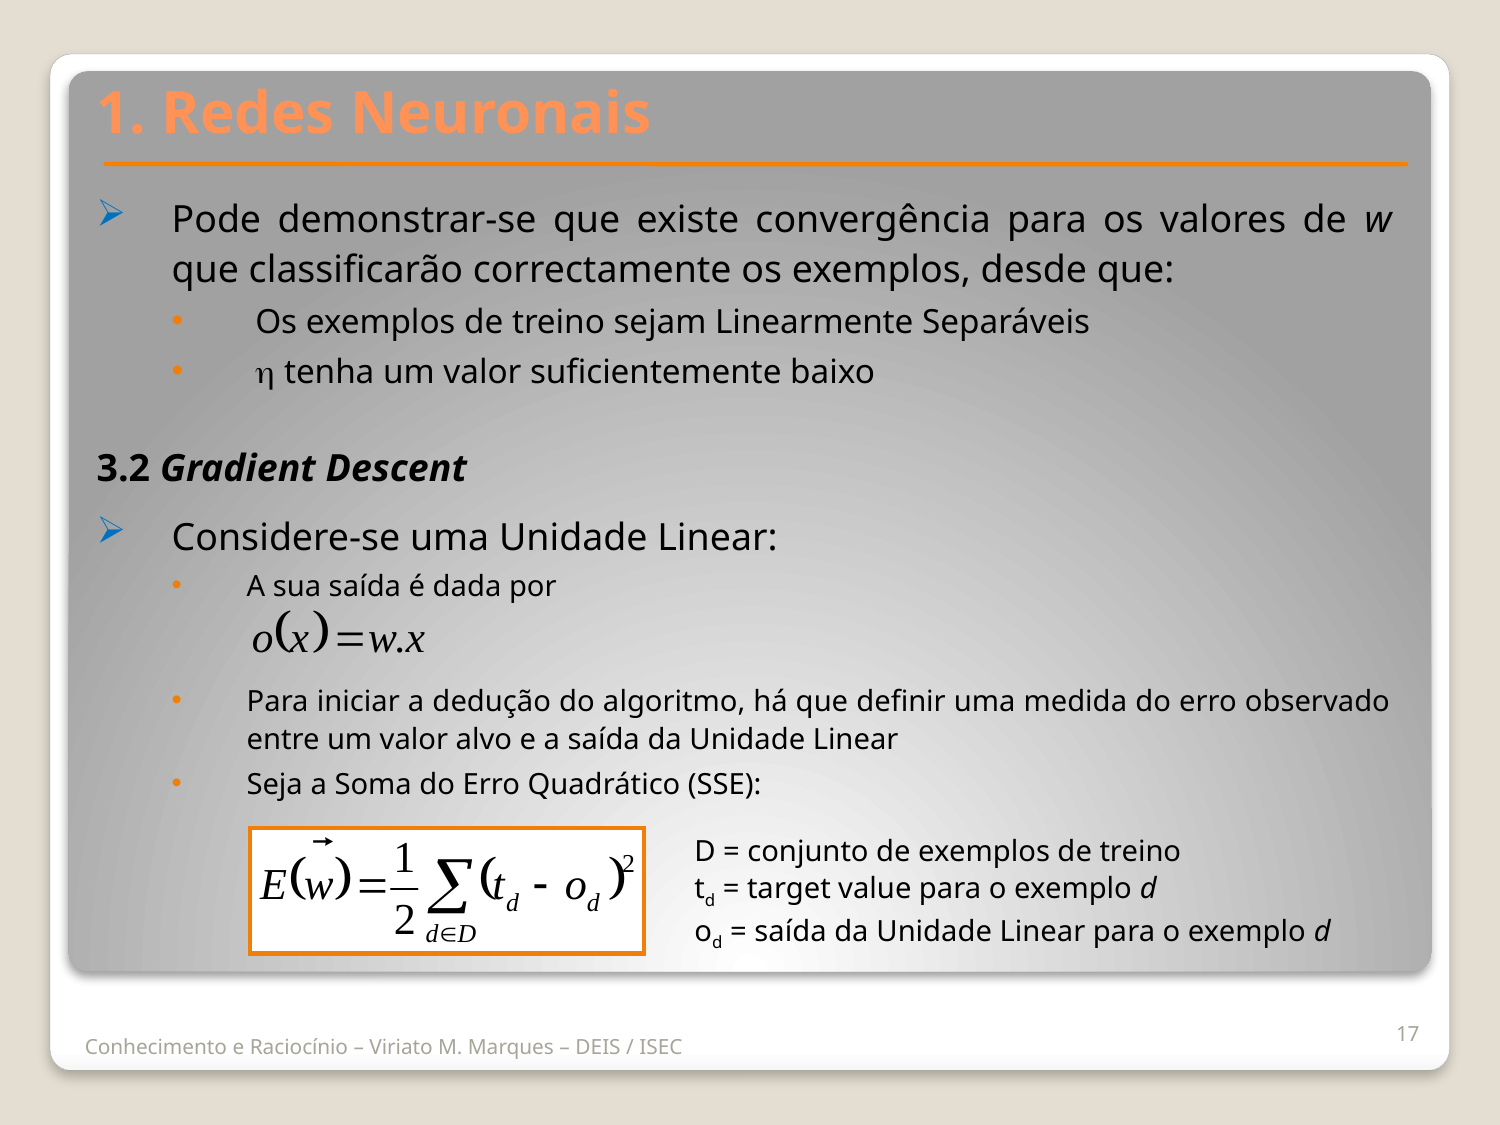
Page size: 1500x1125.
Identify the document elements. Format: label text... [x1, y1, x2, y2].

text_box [251, 829, 643, 952]
slide_number 17 [1359, 996, 1435, 1056]
text_box D = conjunto de exemplos de treino td = target value para o exemplo d od = saída da Unidade Linear para o exemplo d [679, 824, 1418, 1020]
text_box 1. Redes Neuronais [82, 70, 1393, 153]
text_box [245, 609, 434, 671]
footer Conhecimento e Raciocínio – Viriato M. Marques – DEIS / ISEC [70, 1006, 892, 1067]
text_box Pode demonstrar-se que existe convergência para os valores de w que classificarão correctamente os exemplos, desde que: Os exemplos de treino sejam Linearmente Separáveis  tenha um valor suficientemente baixo 3.2 Gradient Descent Considere-se uma Unidade Linear: A sua saída é dada por Para iniciar a dedução do algoritmo, há que definir uma medida do erro observado entre um valor alvo e a saída da Unidade Linear Seja a Soma do Erro Quadrático (SSE): [81, 183, 1407, 852]
